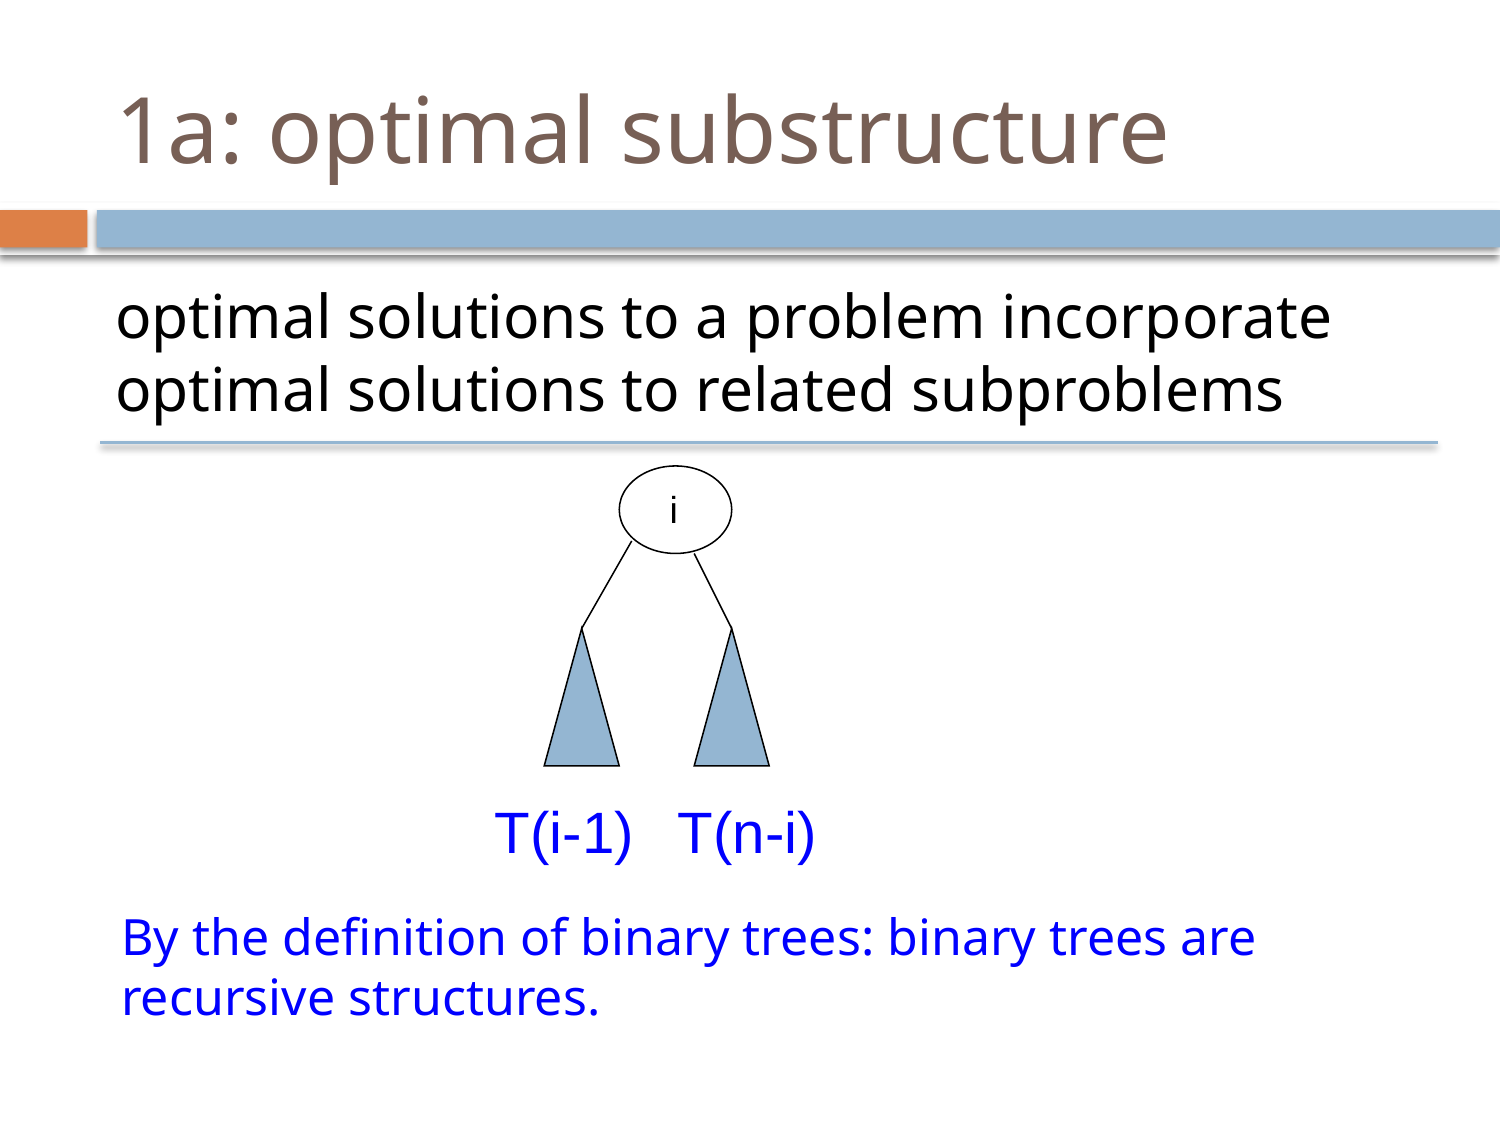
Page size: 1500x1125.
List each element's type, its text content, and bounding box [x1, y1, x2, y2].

list optimal solutions to a problem incorporate optimal solutions to related subproblems [100, 271, 1438, 441]
text_box T(i-1) [479, 787, 655, 873]
title 1a: optimal substructure [100, 46, 1438, 209]
text_box T(n-i) [662, 787, 876, 873]
text_box By the definition of binary trees: binary trees are recursive structures. [106, 898, 1438, 1034]
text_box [543, 465, 770, 767]
